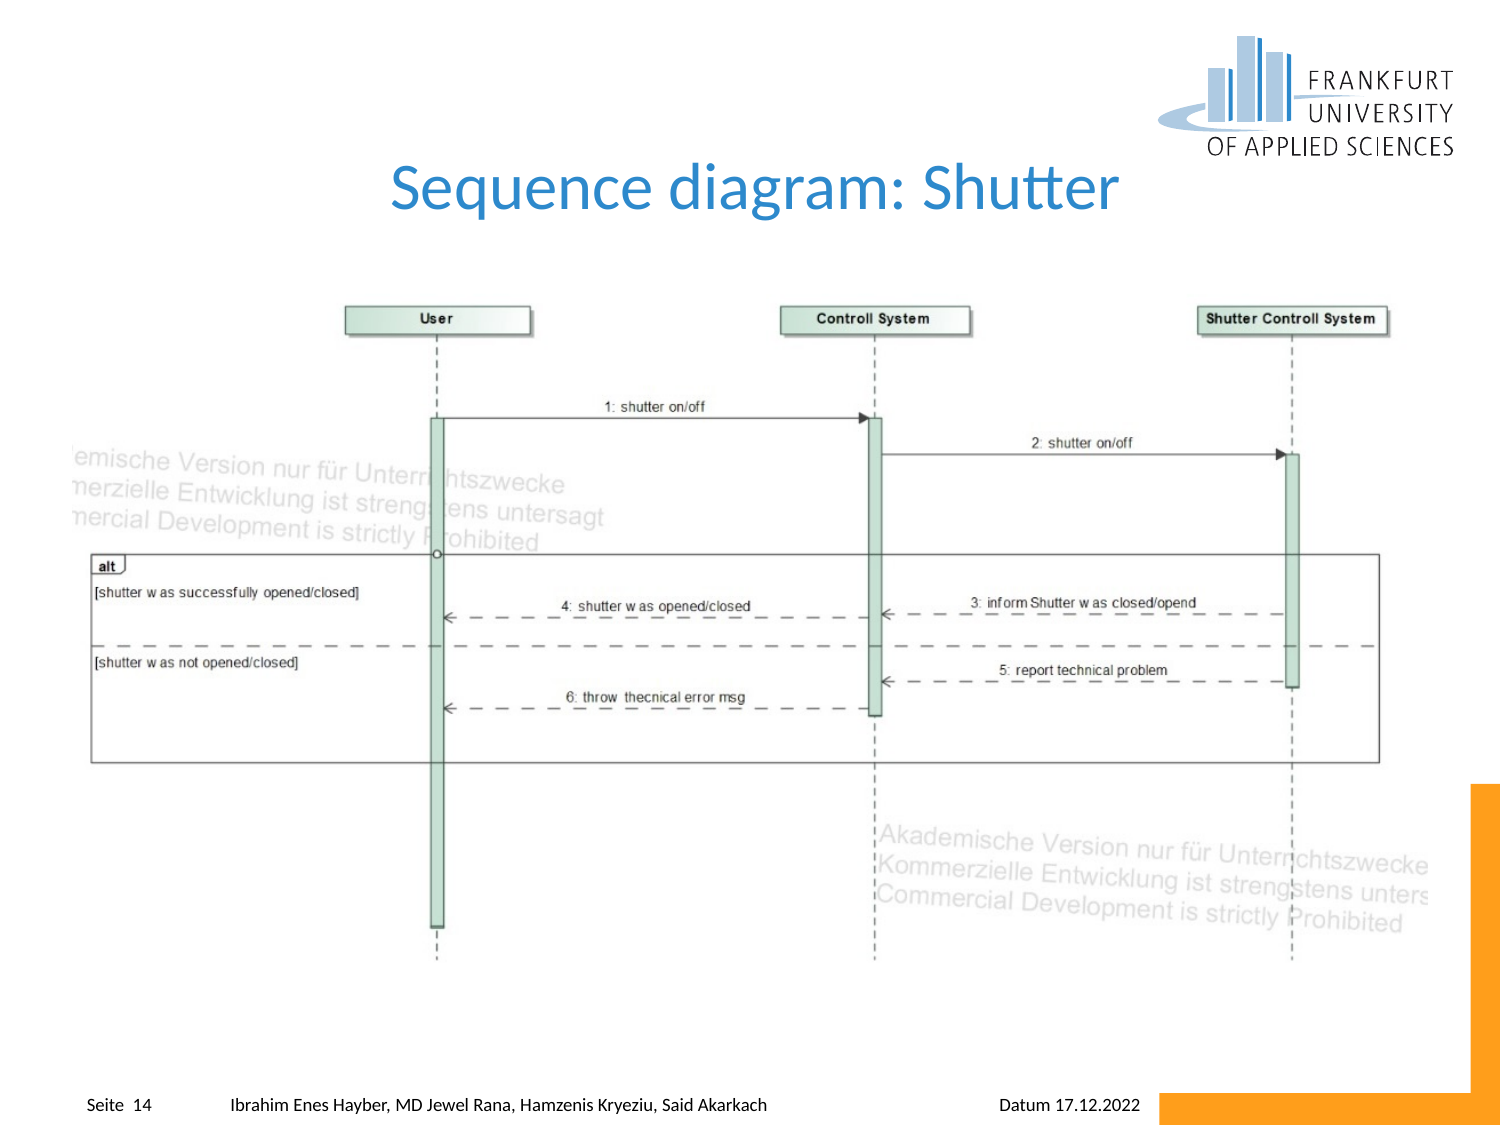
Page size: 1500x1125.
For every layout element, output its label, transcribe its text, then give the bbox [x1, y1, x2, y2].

slide_number Ibrahim Enes Hayber, MD Jewel Rana, Hamzenis Kryeziu, Said Akarkach [230, 1092, 821, 1116]
title Sequence diagram: Shutter [85, 113, 1427, 224]
footer Datum 17.12.2022 [845, 1089, 1141, 1116]
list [71, 276, 1428, 1033]
slide_number Seite 14 [86, 1092, 170, 1116]
